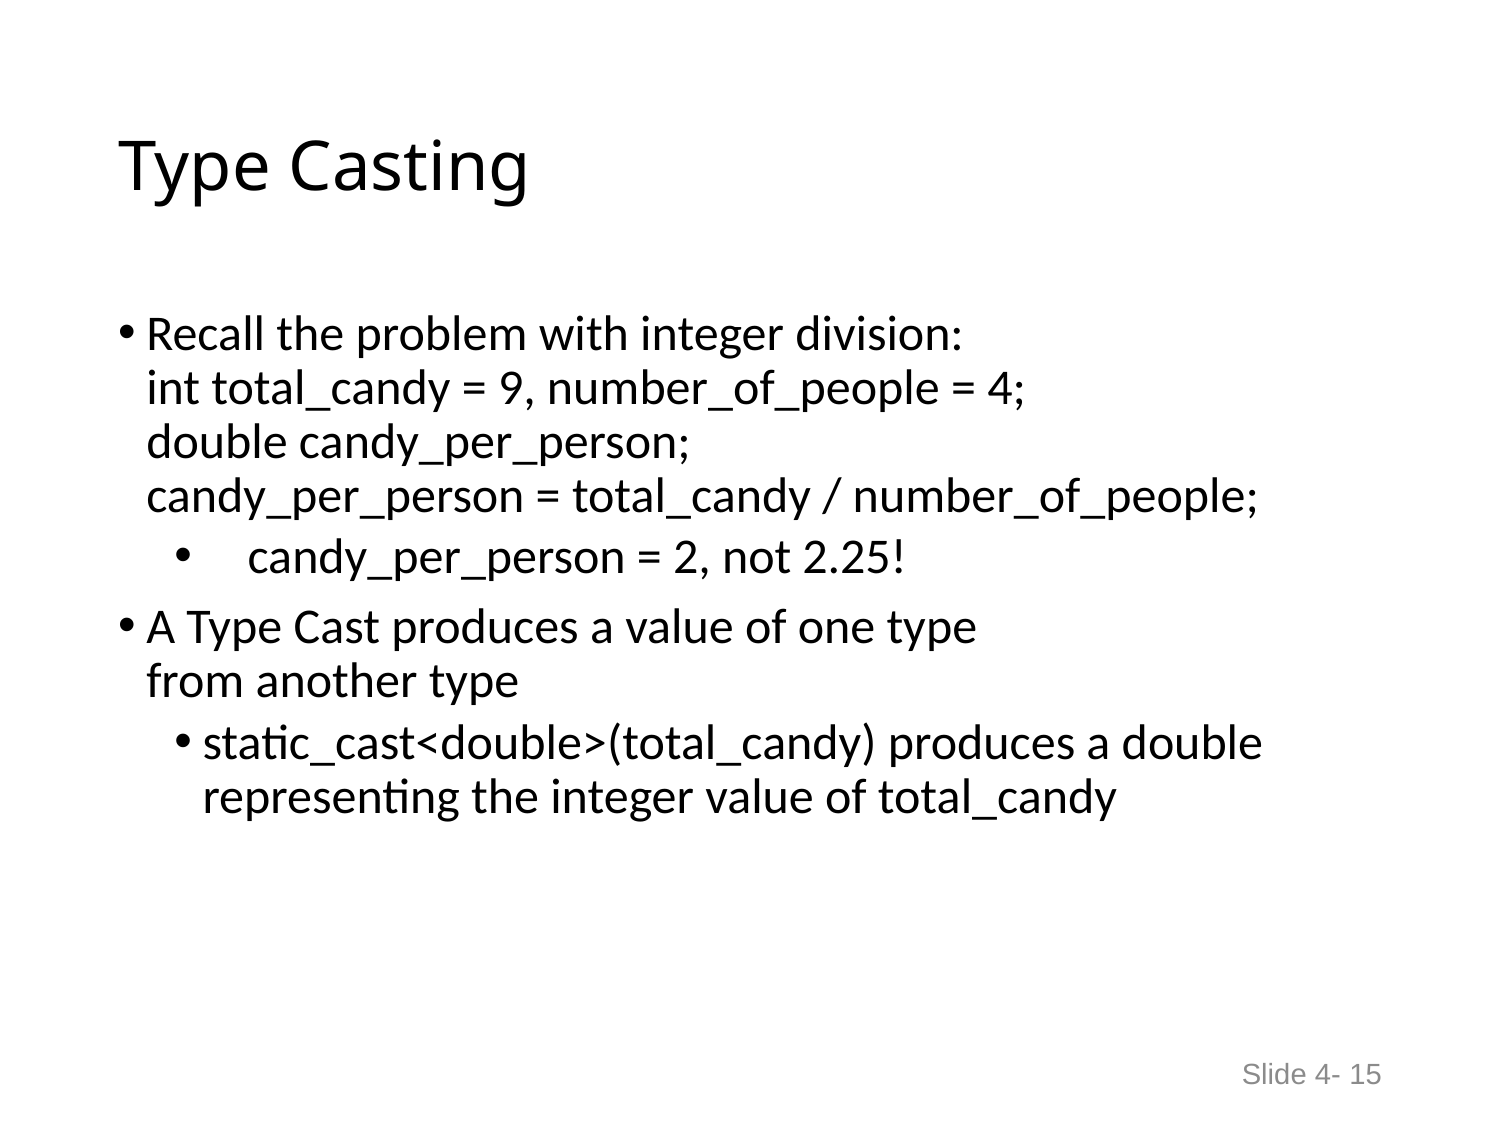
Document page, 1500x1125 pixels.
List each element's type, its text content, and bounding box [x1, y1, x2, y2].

slide_number Slide 4- 15 [1059, 1042, 1397, 1103]
list Recall the problem with integer division: int total_candy = 9, number_of_people = 4; double candy_per_person; candy_per_person = total_candy / number_of_people; candy_per_person = 2, not 2.25! A Type Cast produces a value of one type from another type static_cast<double>(total_candy) produces a double representing the integer value of total_candy [103, 299, 1397, 1014]
title Type Casting [103, 59, 1397, 278]
